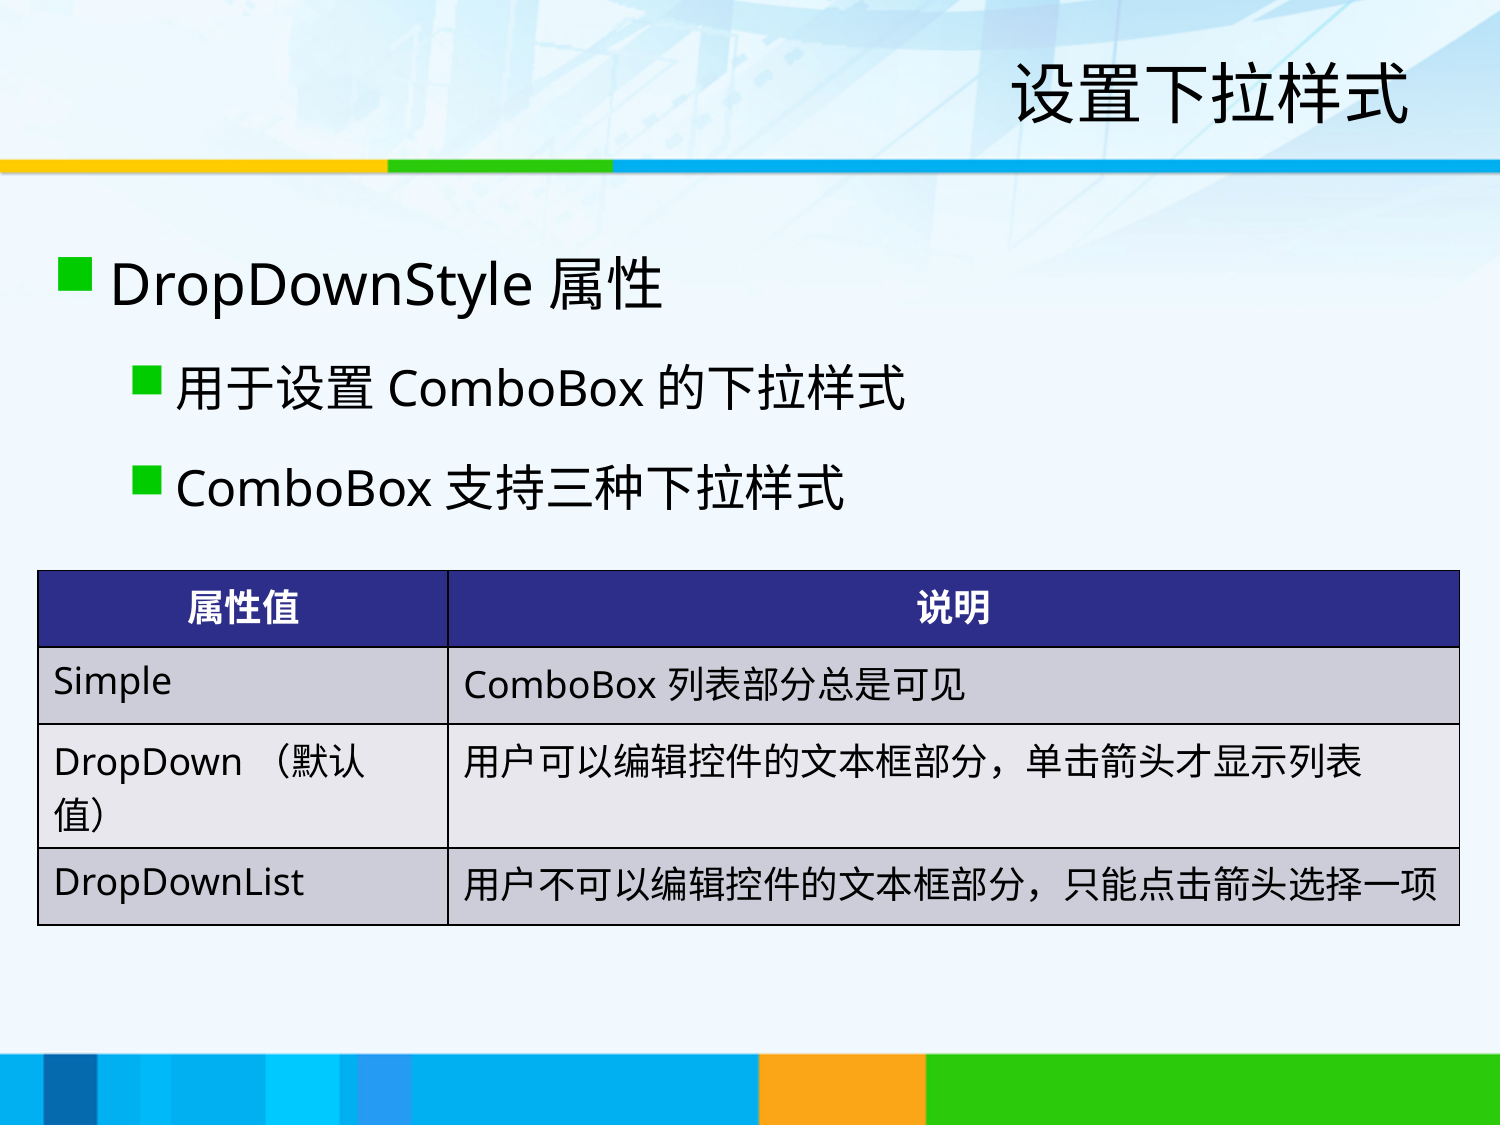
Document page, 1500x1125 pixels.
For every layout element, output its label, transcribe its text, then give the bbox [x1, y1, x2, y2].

title 设置下拉样式 [383, 45, 1426, 138]
list DropDownStyle属性 用于设置ComboBox的下拉样式 ComboBox支持三种下拉样式 [38, 204, 1389, 570]
table_cell Simple [39, 648, 447, 723]
table_header 说明 [449, 571, 1459, 646]
table_cell DropDown（默认值） [39, 725, 447, 847]
table_cell 用户不可以编辑控件的文本框部分，只能点击箭头选择一项 [449, 849, 1459, 924]
table_cell DropDownList [39, 849, 447, 924]
picture [0, 0, 1500, 1125]
table_header 属性值 [39, 571, 447, 646]
table_cell 用户可以编辑控件的文本框部分，单击箭头才显示列表 [449, 725, 1459, 847]
table_cell ComboBox列表部分总是可见 [449, 648, 1459, 723]
